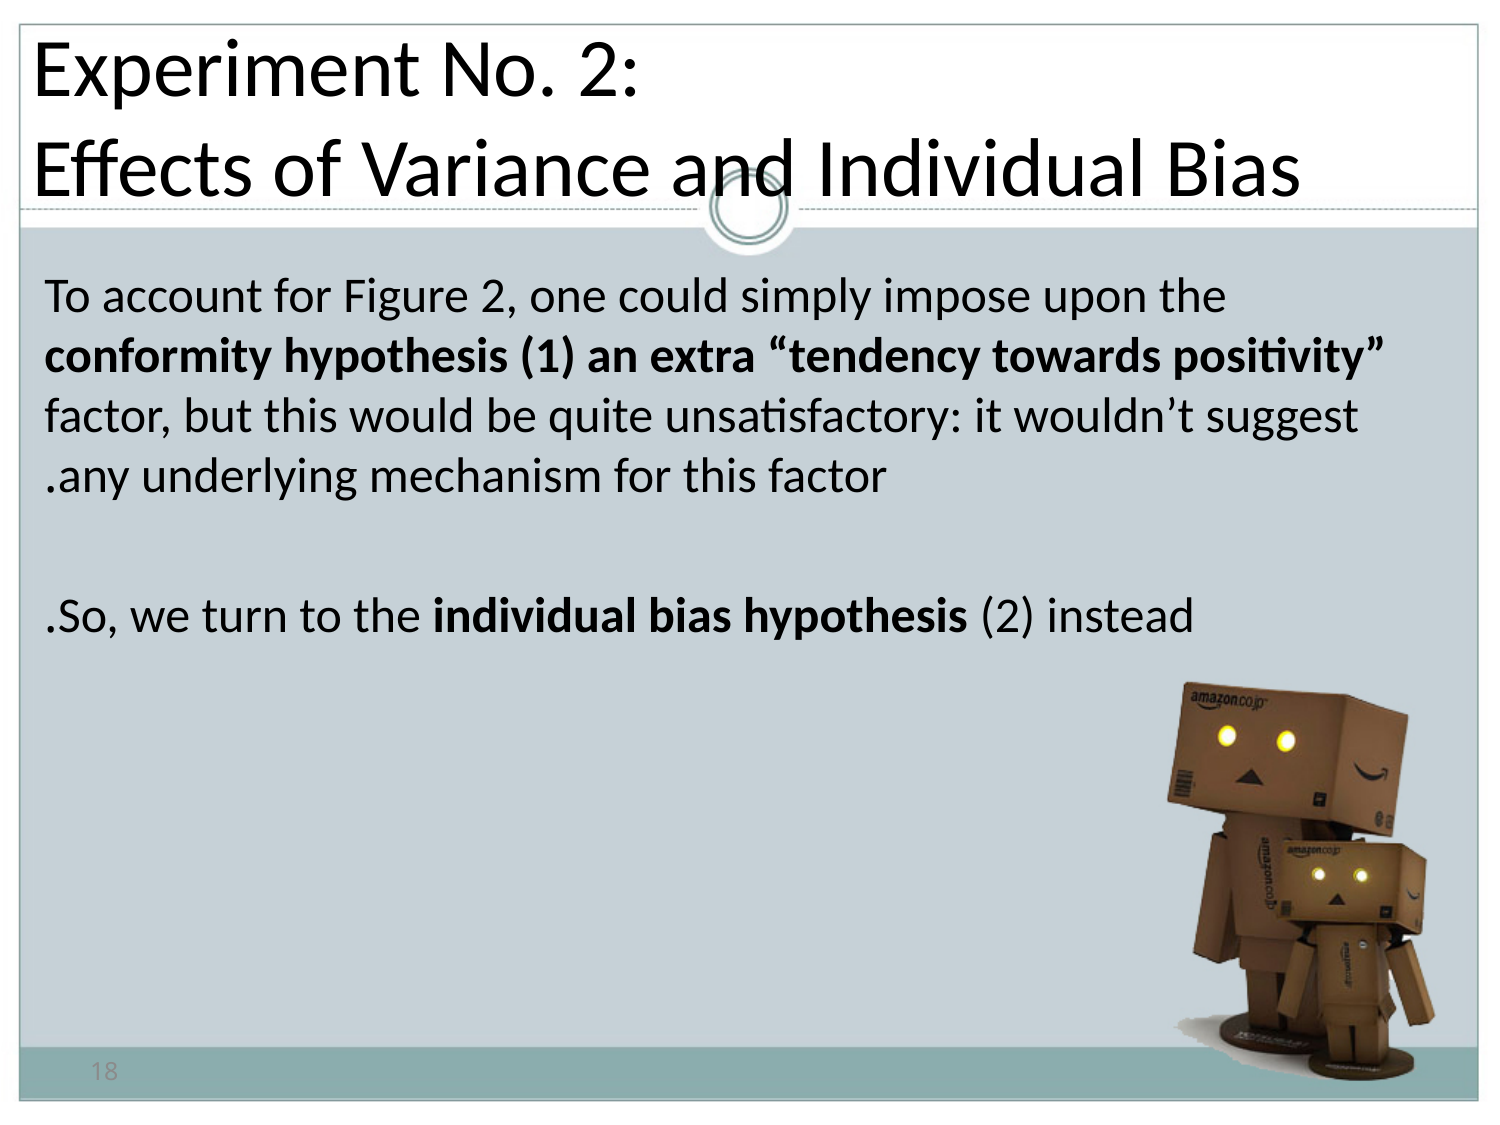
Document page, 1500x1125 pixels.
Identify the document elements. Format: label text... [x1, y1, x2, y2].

picture [0, 0, 1500, 1125]
slide_number 18 [75, 1042, 425, 1103]
title Experiment No. 2: Effects of Variance and Individual Bias [17, 19, 1368, 207]
list To account for Figure 2, one could simply impose upon the conformity hypothesis (1) an extra “tendency towards positivity” factor, but this would be quite unsatisfactory: it wouldn’t suggest any underlying mechanism for this factor. So, we turn to the individual bias hypothesis (2) instead. [29, 255, 1436, 998]
